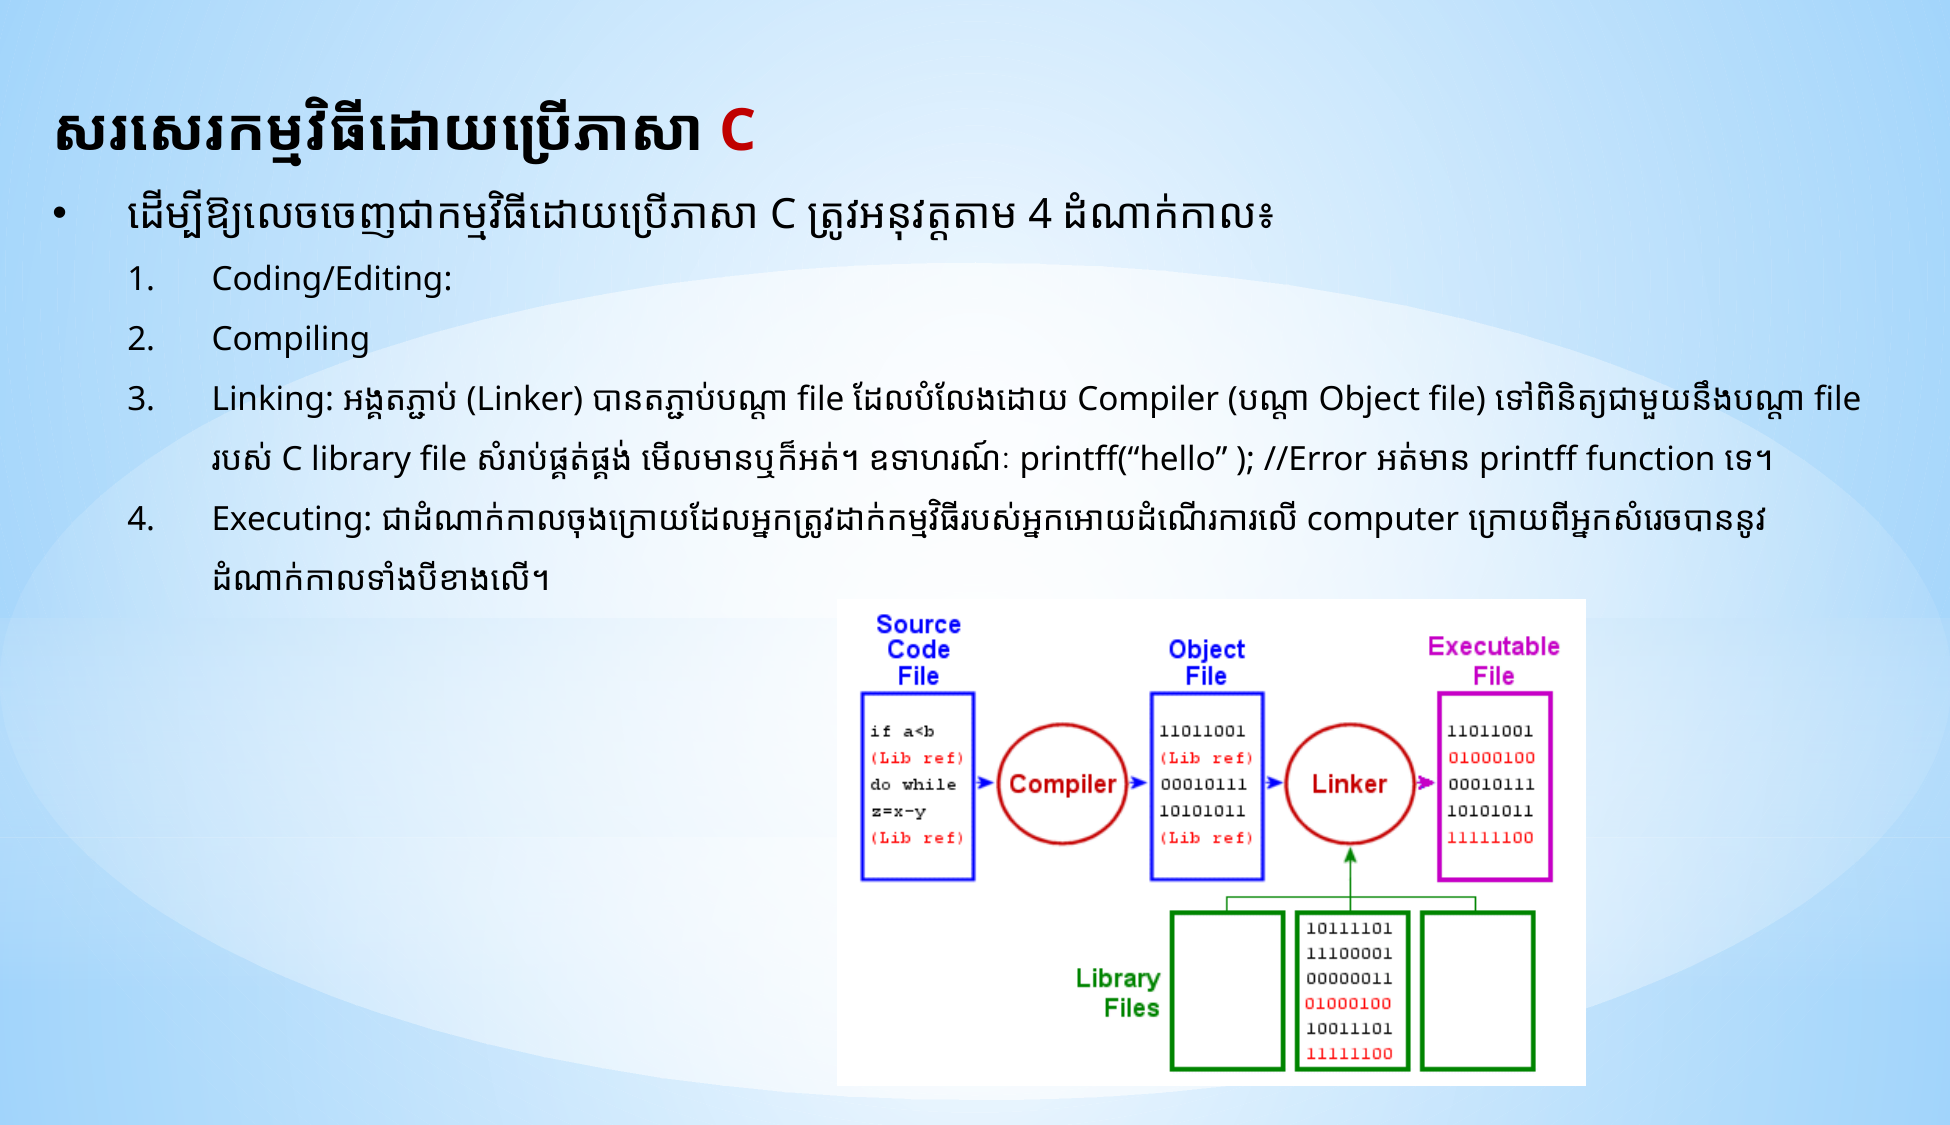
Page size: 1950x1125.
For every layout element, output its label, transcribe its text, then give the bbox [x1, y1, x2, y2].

text_box សរសេរកម្មវិធីដោយប្រើភាសា C ដើម្បីឱ្យលេចចេញជាកម្មវិធីដោយប្រើភាសា C ត្រូវអនុវត្តតាម 4 ដំណាក់កាល៖ Coding/Editing: Compiling Linking: អង្គតភ្ជាប់ (Linker) បានតភ្ជាប់បណ្តា file ដែលបំលែងដោយ Compiler (បណ្តា Object file) ទៅពិនិត្យជាមួយនឹងបណ្តា file របស់ C library file សំរាប់ផ្គត់ផ្គង់ មើលមានឬក៏អត់។ ឧទាហរណ៍ៈ printff(“hello” ); //Error អត់មាន printff function ទេ។ Executing: ជាដំណាក់កាលចុងក្រោយដែលអ្នកត្រូវដាក់កម្មវិធីរបស់អ្នកអោយដំណើរការលើ computer ក្រោយពីអ្នកសំរេចបាននូវដំណាក់កាលទាំងបីខាងលើ។ [37, 49, 1888, 709]
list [837, 599, 1587, 1087]
